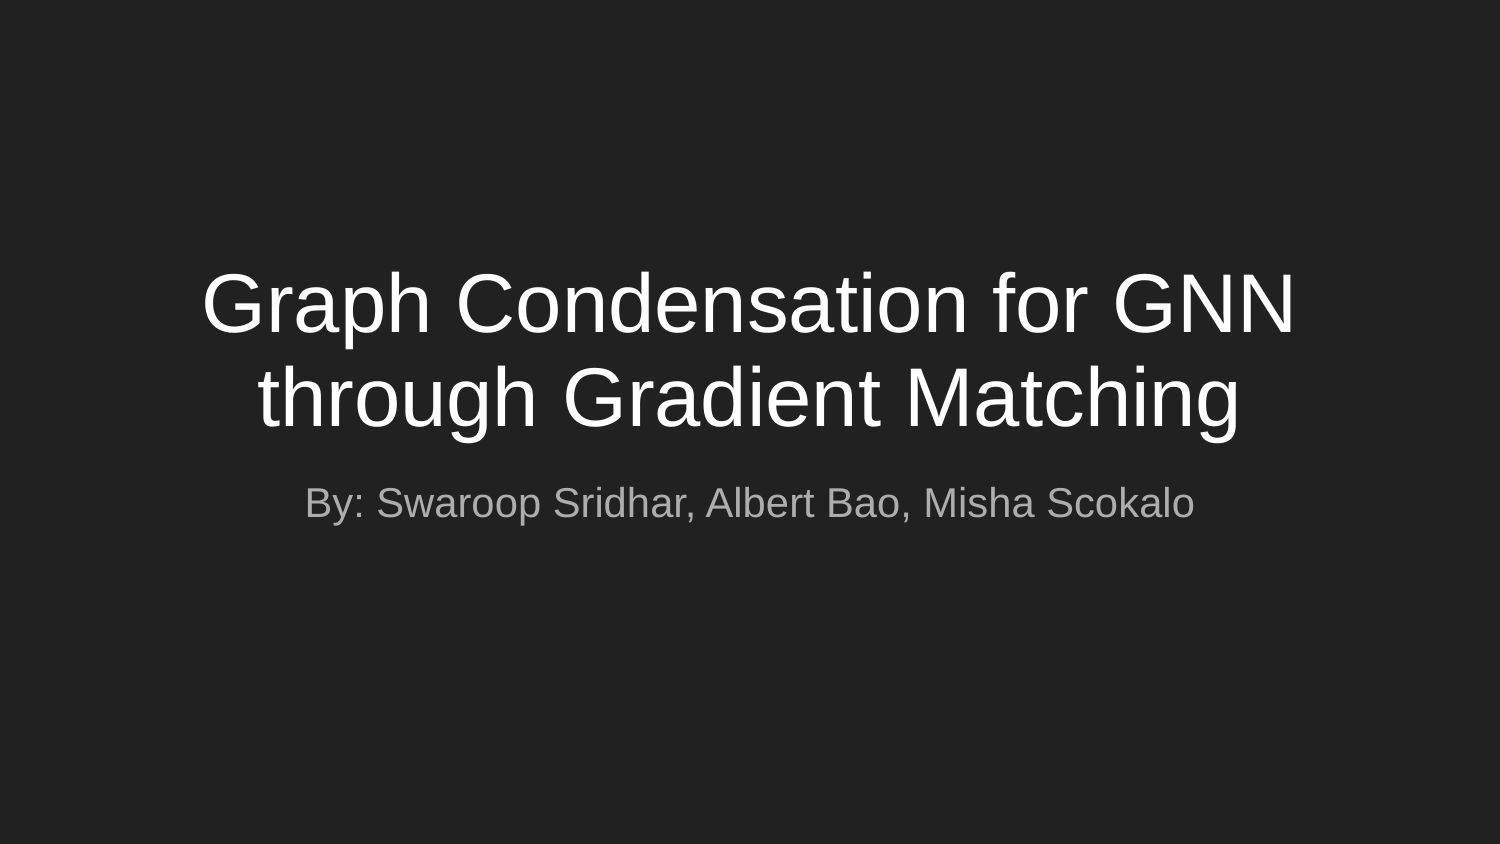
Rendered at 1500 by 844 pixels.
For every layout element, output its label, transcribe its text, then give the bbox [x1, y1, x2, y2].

title Graph Condensation for GNN through Gradient Matching [51, 122, 1449, 459]
subtitle By: Swaroop Sridhar, Albert Bao, Misha Scokalo [51, 464, 1449, 595]
